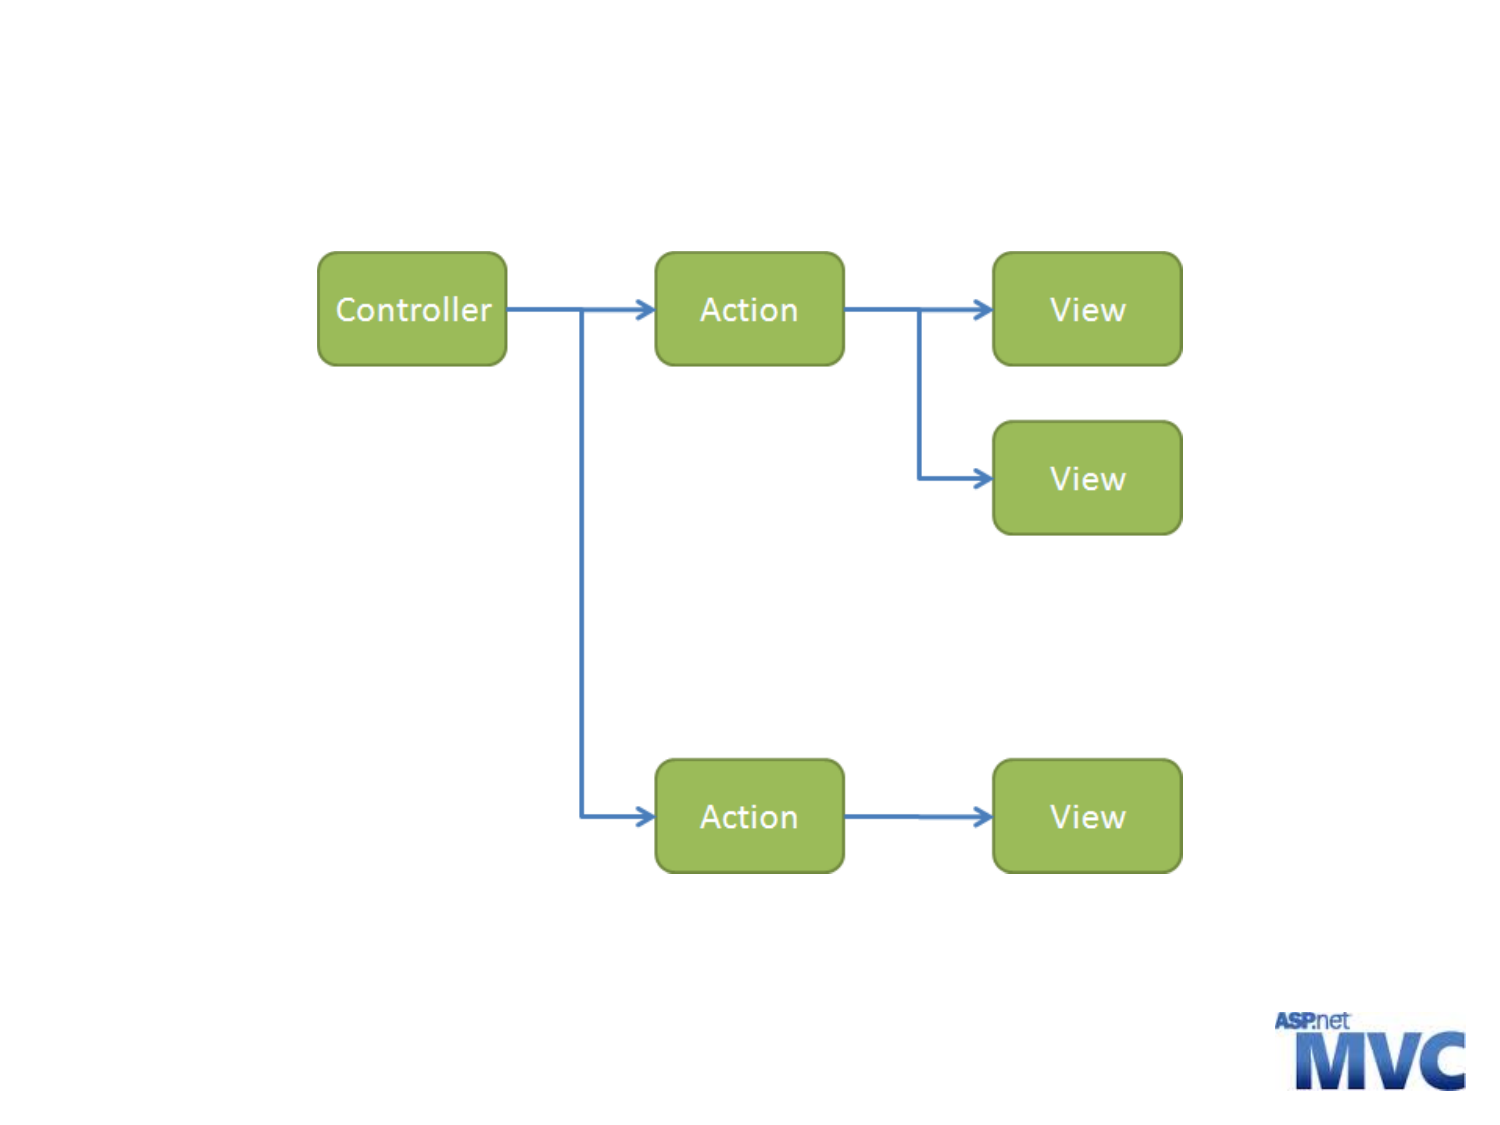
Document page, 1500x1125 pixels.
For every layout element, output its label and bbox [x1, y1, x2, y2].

picture [316, 251, 1183, 874]
picture [1275, 1012, 1466, 1091]
